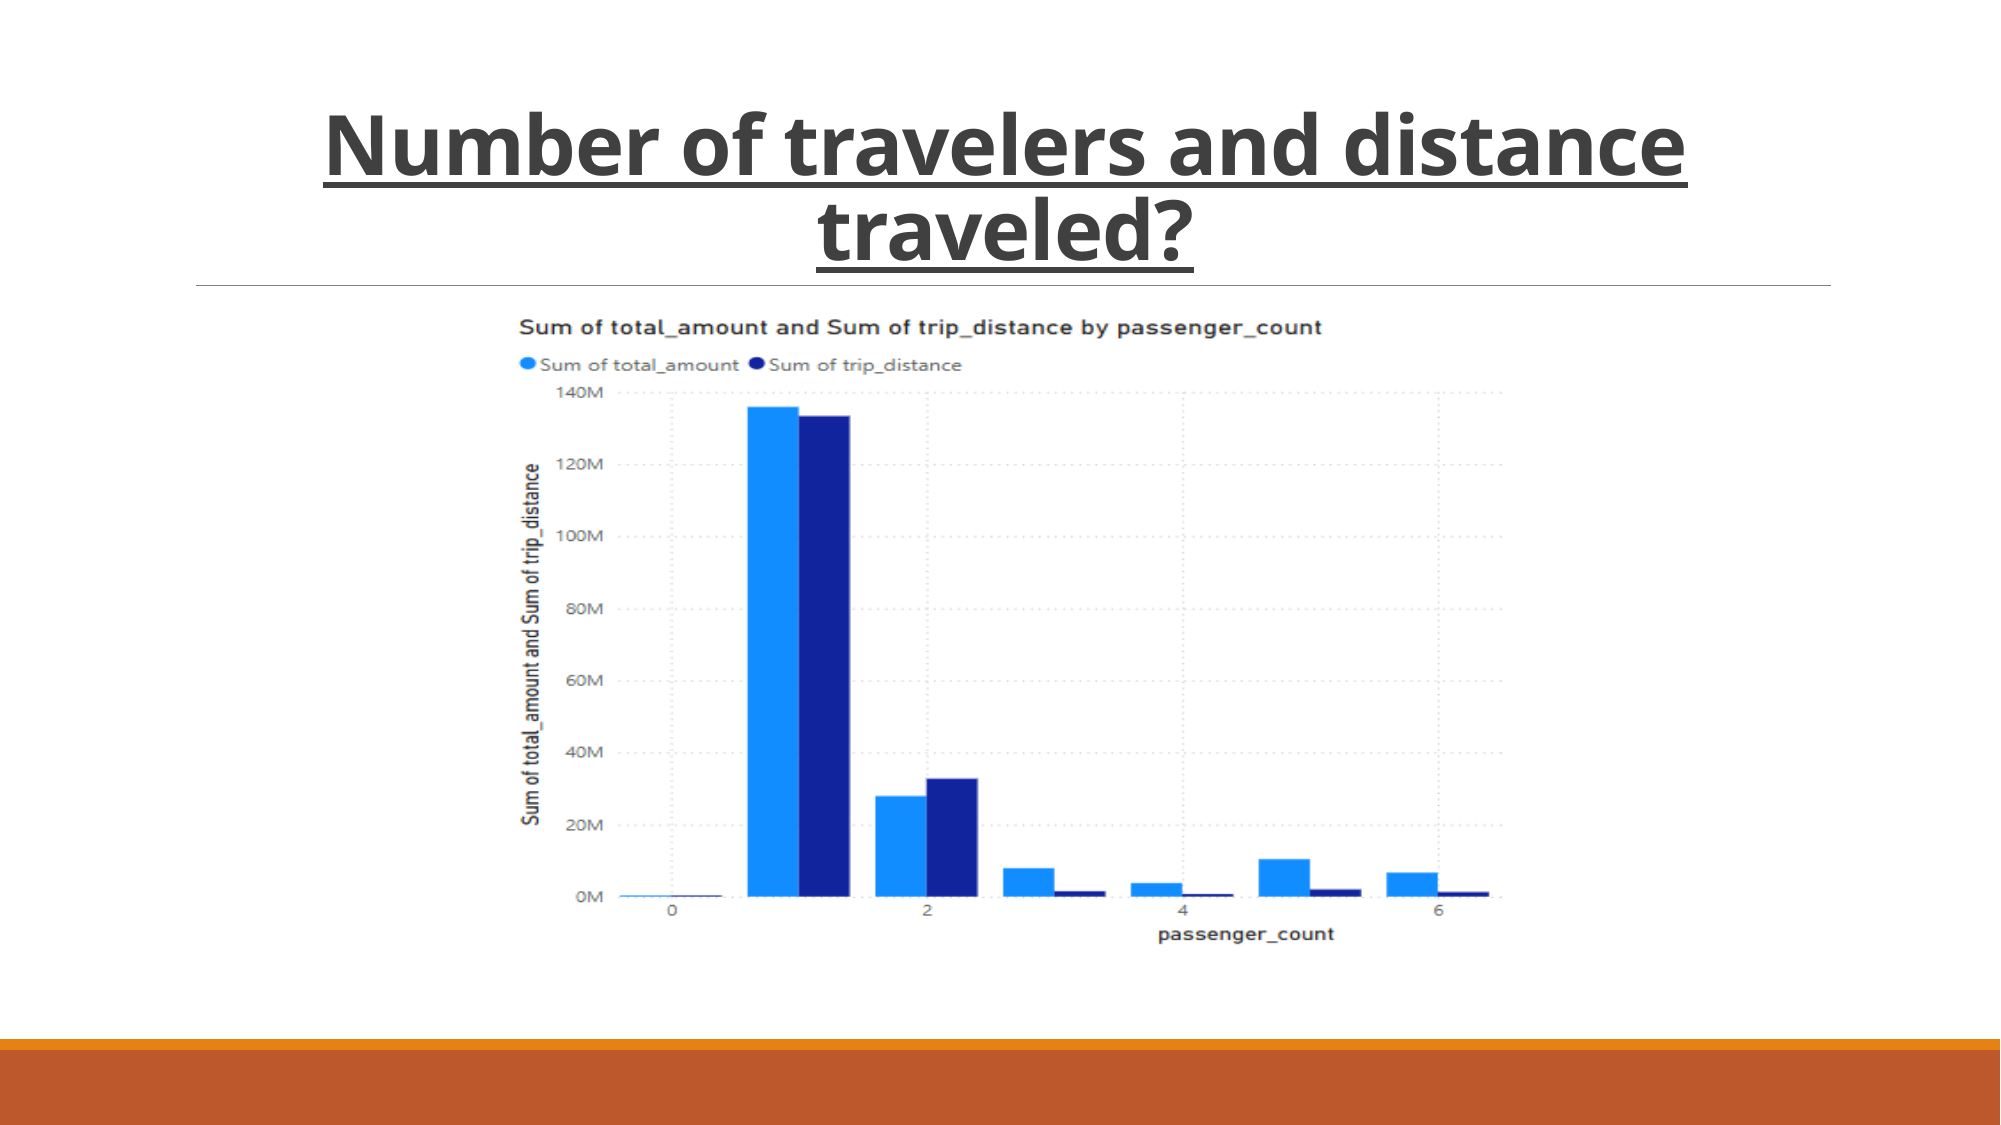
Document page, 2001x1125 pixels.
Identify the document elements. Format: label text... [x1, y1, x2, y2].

title Number of travelers and distance traveled? [180, 47, 1830, 285]
picture [498, 302, 1502, 952]
